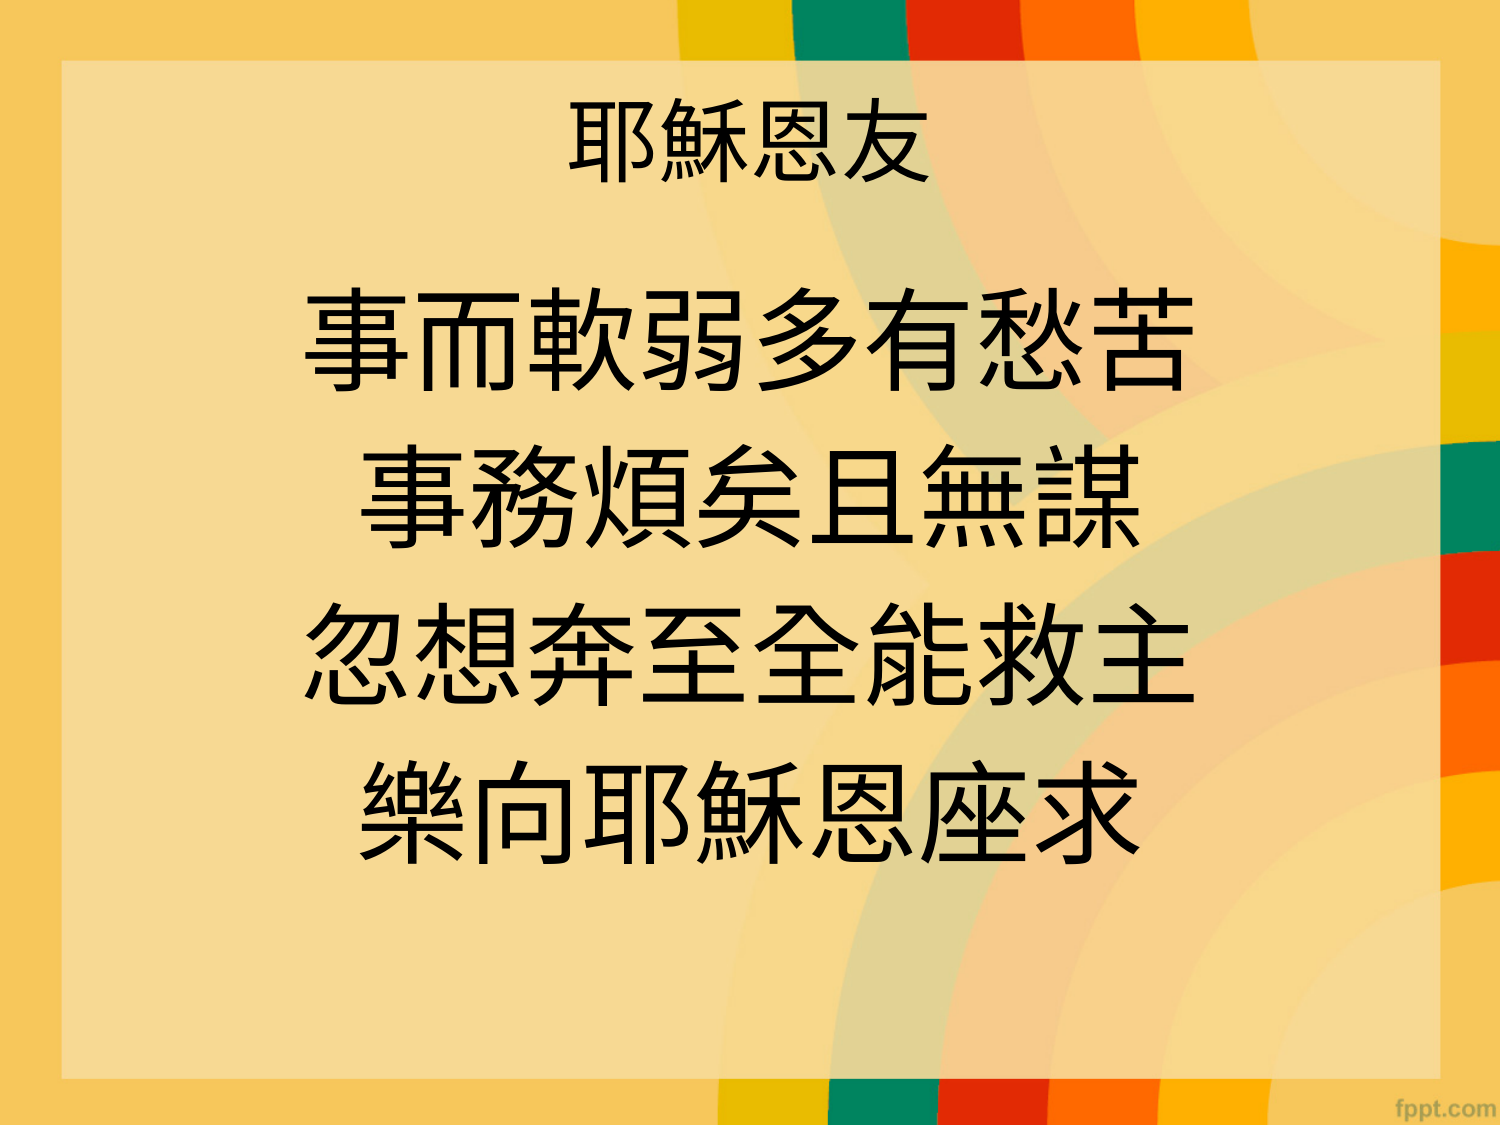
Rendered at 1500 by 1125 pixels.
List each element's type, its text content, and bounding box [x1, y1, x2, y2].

list 事而軟弱多有愁苦 事務煩矣且無謀 忽想奔至全能救主 樂向耶穌恩座求 [74, 262, 1426, 1006]
picture [0, 0, 1500, 1125]
title 耶穌恩友 [74, 44, 1426, 233]
